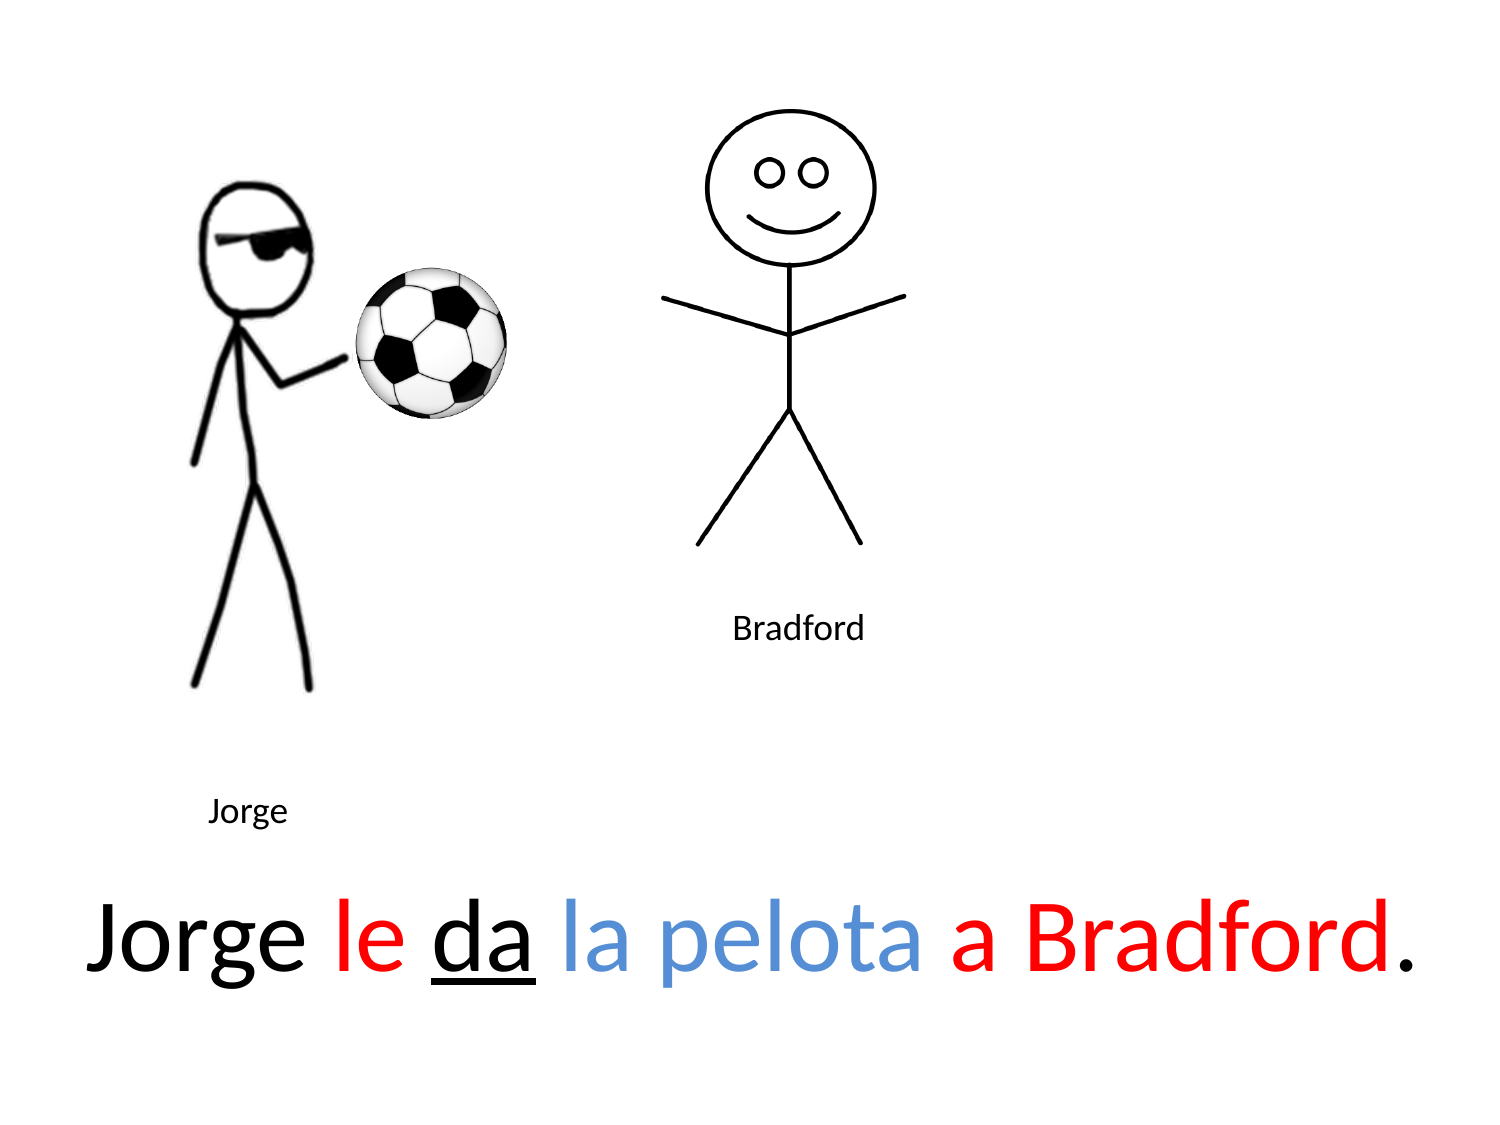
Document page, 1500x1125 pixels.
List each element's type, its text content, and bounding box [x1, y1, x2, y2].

text_box Bradford [717, 604, 881, 656]
picture [49, 58, 975, 717]
text_box Jorge [193, 778, 304, 838]
text_box Jorge le da la pelota a Bradford. [5, 859, 1500, 1000]
